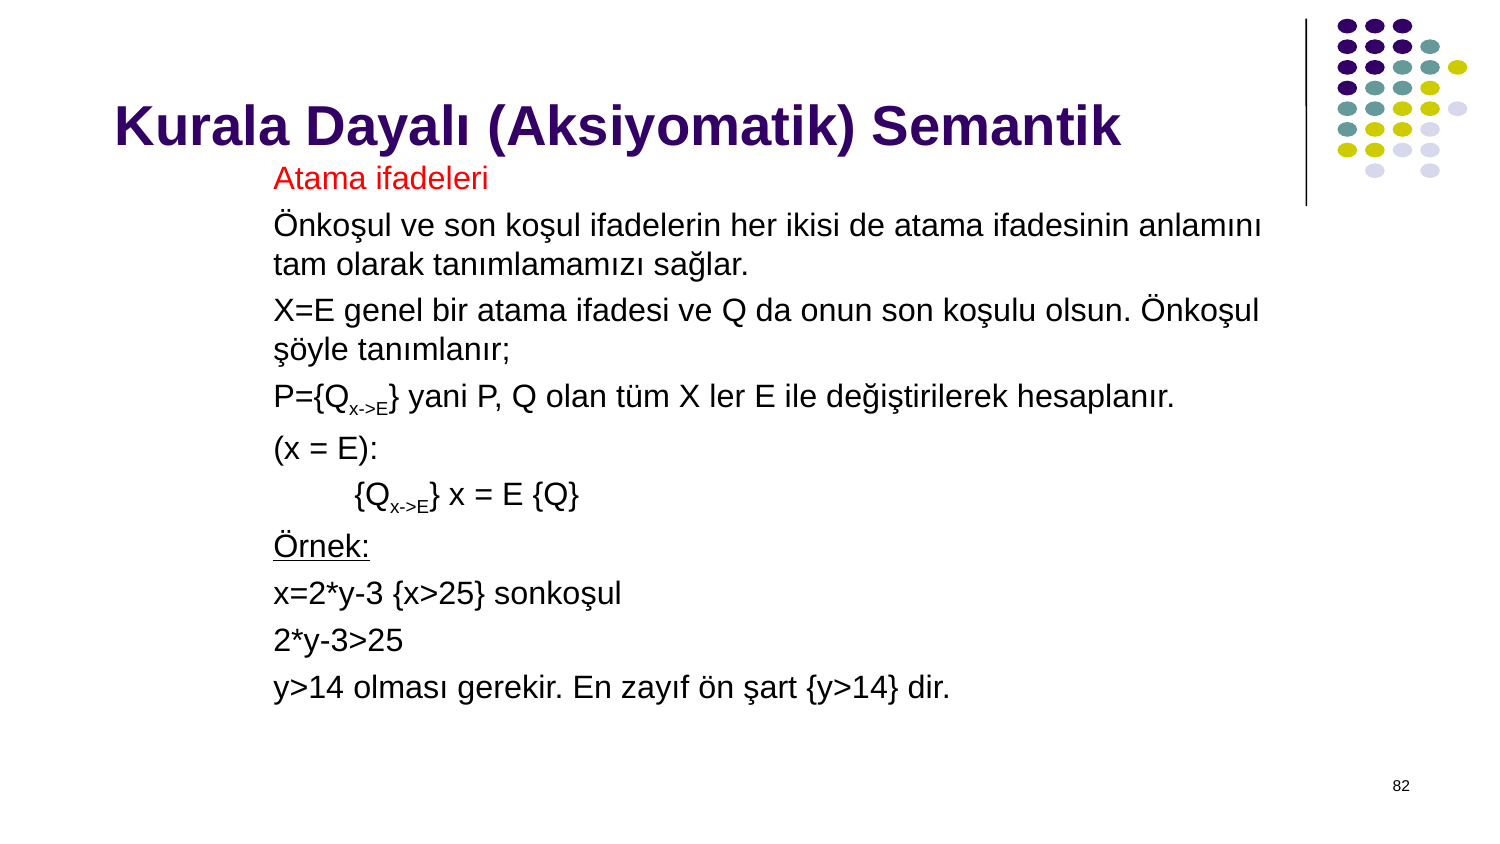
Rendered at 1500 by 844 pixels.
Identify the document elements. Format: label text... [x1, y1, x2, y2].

list Atama ifadeleri Önkoşul ve son koşul ifadelerin her ikisi de atama ifadesinin anlamını tam olarak tanımlamamızı sağlar. X=E genel bir atama ifadesi ve Q da onun son koşulu olsun. Önkoşul şöyle tanımlanır; P={Qx->E} yani P, Q olan tüm X ler E ile değiştirilerek hesaplanır. (x = E): {Qx->E} x = E {Q} Örnek: x=2*y-3 {x>25} sonkoşul 2*y-3>25 y>14 olması gerekir. En zayıf ön şart {y>14} dir. [253, 150, 1304, 713]
title Kurala Dayalı (Aksiyomatik) Semantik [99, 23, 1179, 164]
slide_number 82 [1074, 768, 1425, 826]
